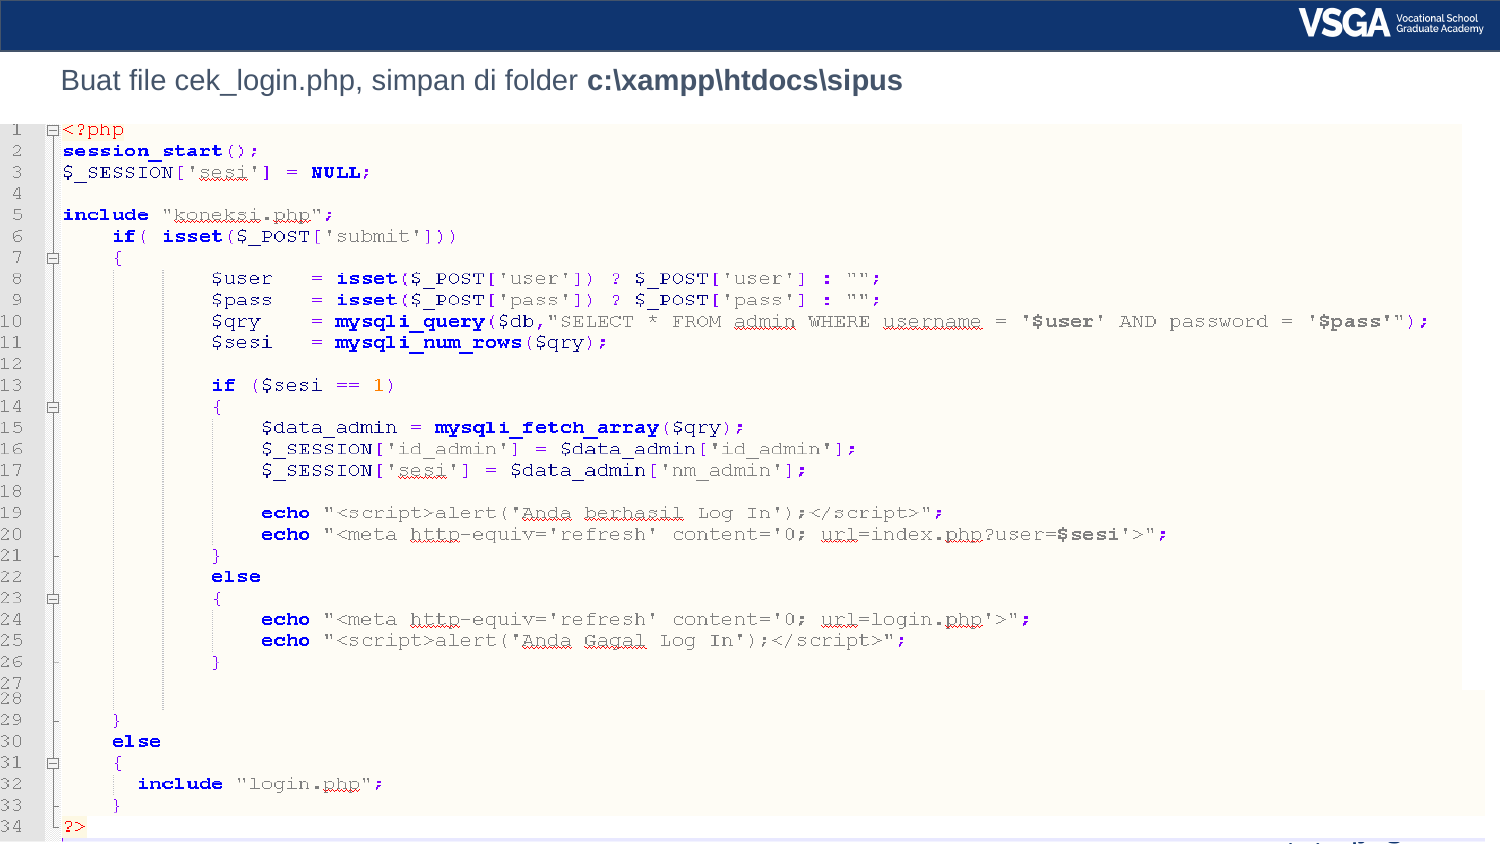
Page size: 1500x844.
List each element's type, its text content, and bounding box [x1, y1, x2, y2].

picture [0, 124, 1500, 842]
text_box [0, 0, 1279, 52]
picture [1284, 0, 1499, 79]
text_box Buat file cek_login.php, simpan di folder c:\xampp\htdocs\sipus [26, 46, 1425, 123]
